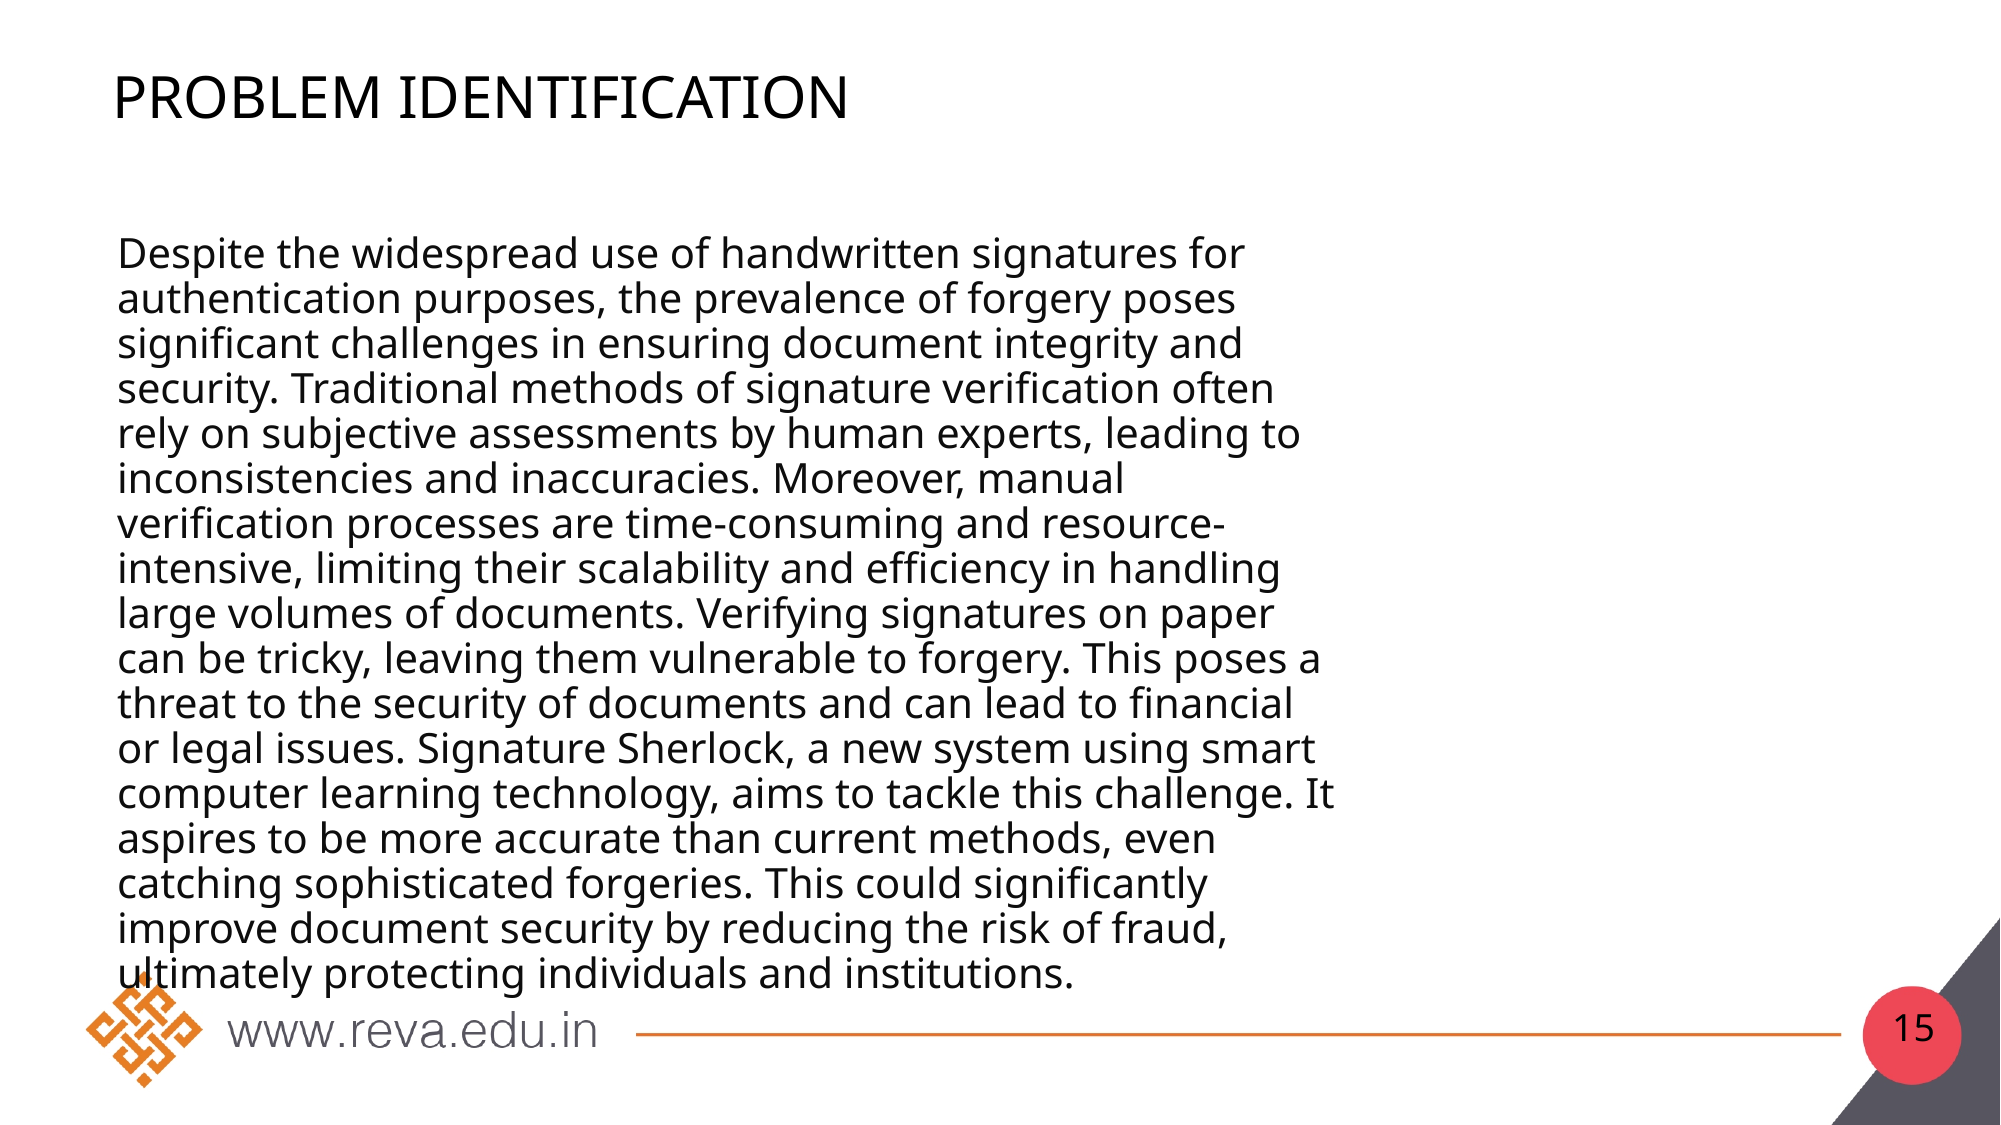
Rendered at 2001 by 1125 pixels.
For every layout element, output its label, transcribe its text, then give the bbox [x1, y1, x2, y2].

list Despite the widespread use of handwritten signatures for authentication purposes, the prevalence of forgery poses significant challenges in ensuring document integrity and security. Traditional methods of signature verification often rely on subjective assessments by human experts, leading to inconsistencies and inaccuracies. Moreover, manual verification processes are time-consuming and resource-intensive, limiting their scalability and efficiency in handling large volumes of documents. Verifying signatures on paper can be tricky, leaving them vulnerable to forgery. This poses a threat to the security of documents and can lead to financial or legal issues. Signature Sherlock, a new system using smart computer learning technology, aims to tackle this challenge. It aspires to be more accurate than current methods, even catching sophisticated forgeries. This could significantly improve document security by reducing the risk of fraud, ultimately protecting individuals and institutions. [102, 224, 1352, 1000]
title Problem Identification [97, 61, 1117, 134]
slide_number 15 [1864, 999, 1963, 1060]
picture [0, 0, 2000, 1125]
